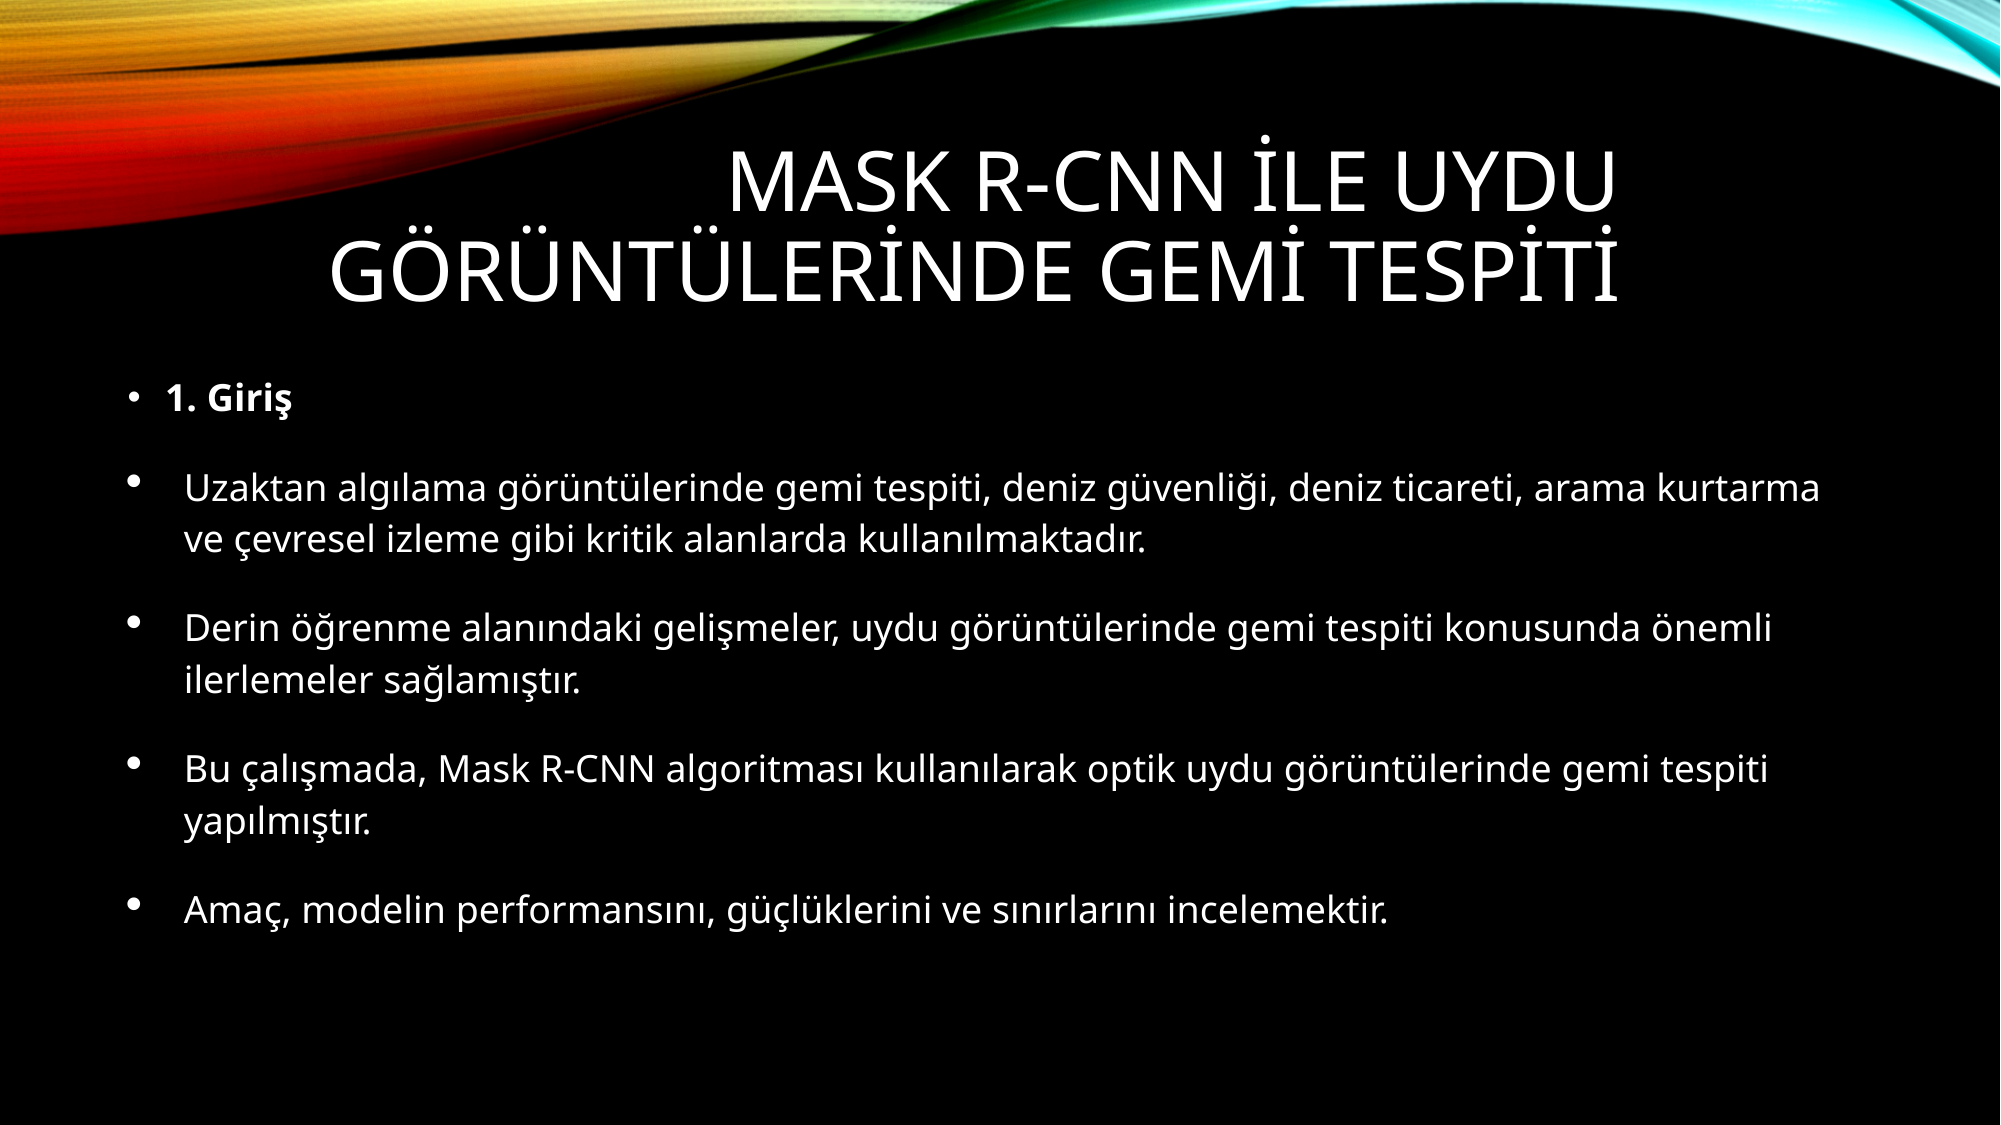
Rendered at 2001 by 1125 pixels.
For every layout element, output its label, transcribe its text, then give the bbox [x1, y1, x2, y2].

title Mask R-CNN İle Uydu Görüntülerinde Gemi Tespiti [223, 123, 1637, 336]
picture [0, 0, 2000, 237]
list 1. Giriş Uzaktan algılama görüntülerinde gemi tespiti, deniz güvenliği, deniz ticareti, arama kurtarma ve çevresel izleme gibi kritik alanlarda kullanılmaktadır. Derin öğrenme alanındaki gelişmeler, uydu görüntülerinde gemi tespiti konusunda önemli ilerlemeler sağlamıştır. Bu çalışmada, Mask R-CNN algoritması kullanılarak optik uydu görüntülerinde gemi tespiti yapılmıştır. Amaç, modelin performansını, güçlüklerini ve sınırlarını incelemektir. [112, 360, 1888, 1021]
